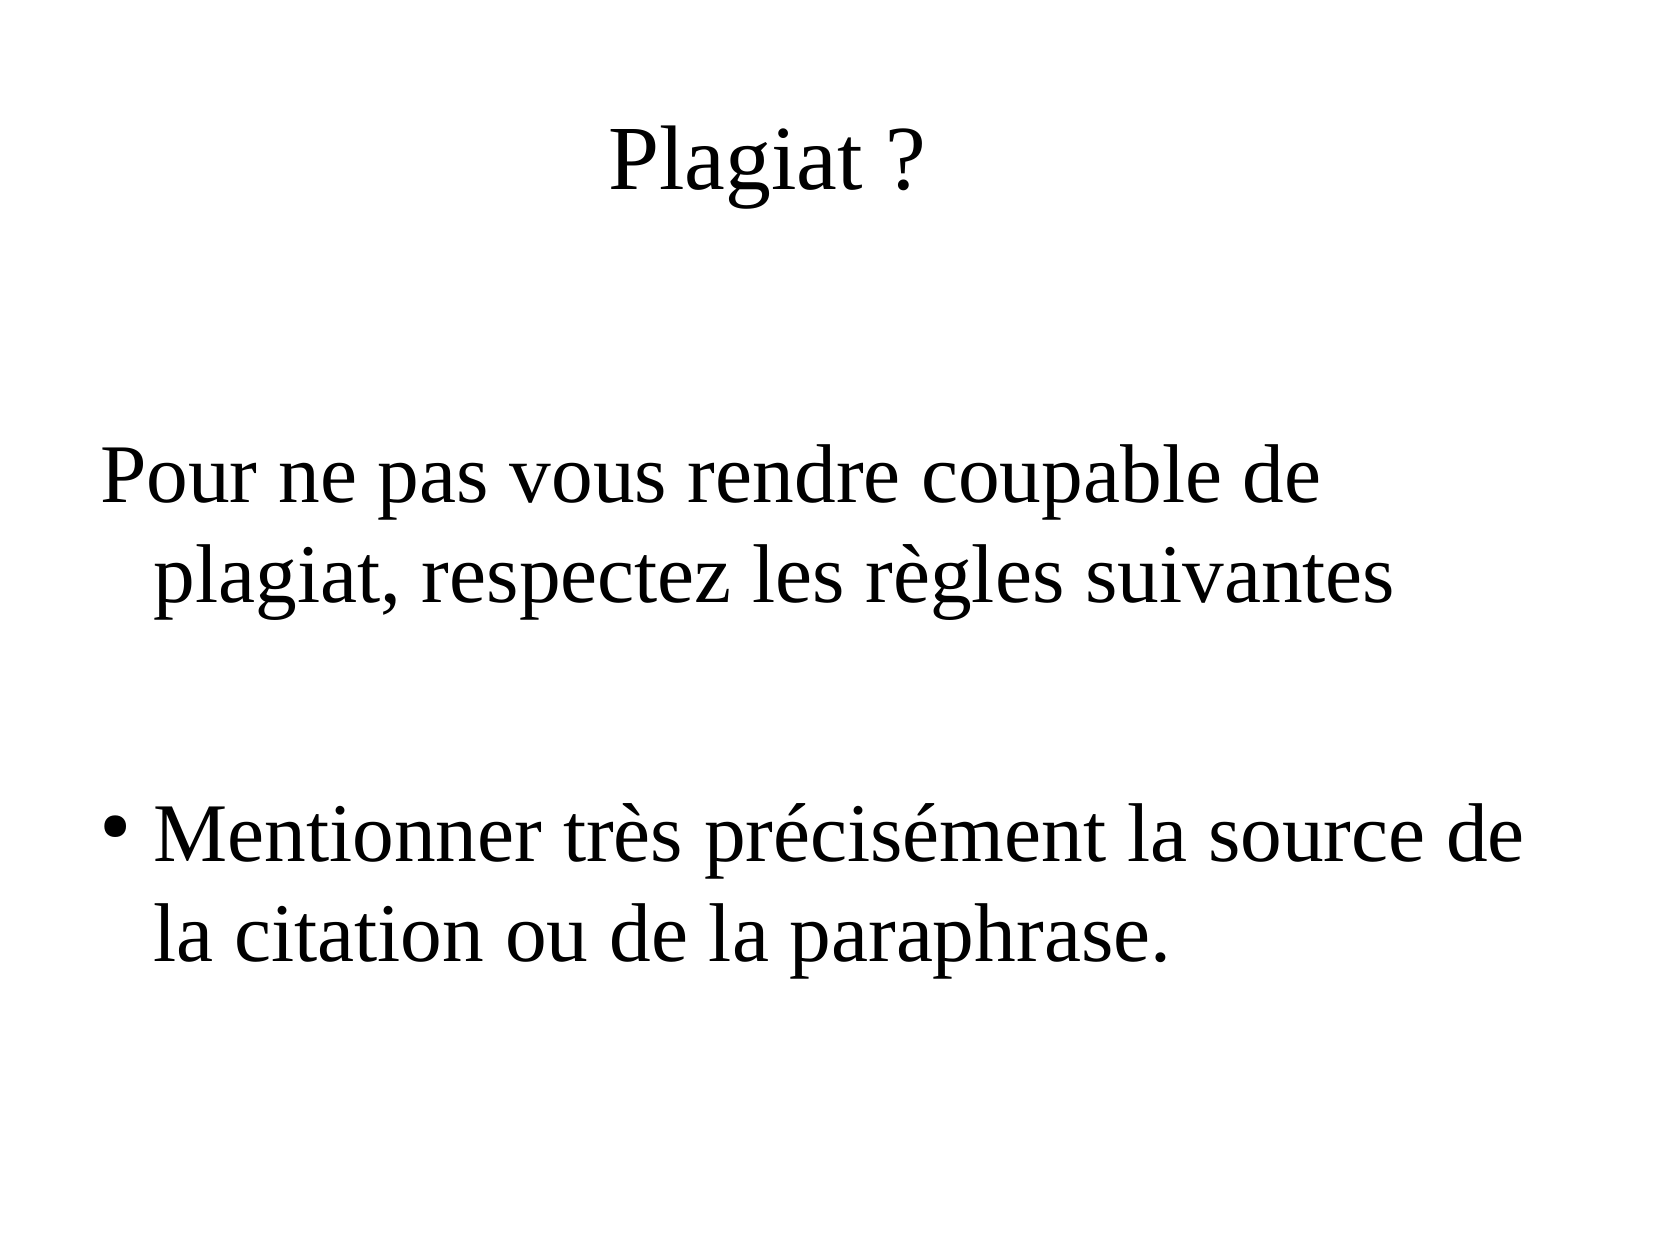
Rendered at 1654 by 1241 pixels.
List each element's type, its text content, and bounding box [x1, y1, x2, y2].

title Plagiat ? [82, 49, 1453, 257]
list Pour ne pas vous rendre coupable de plagiat, respectez les règles suivantes Mentionner très précisément la source de la citation ou de la paraphrase. [82, 290, 1538, 1010]
